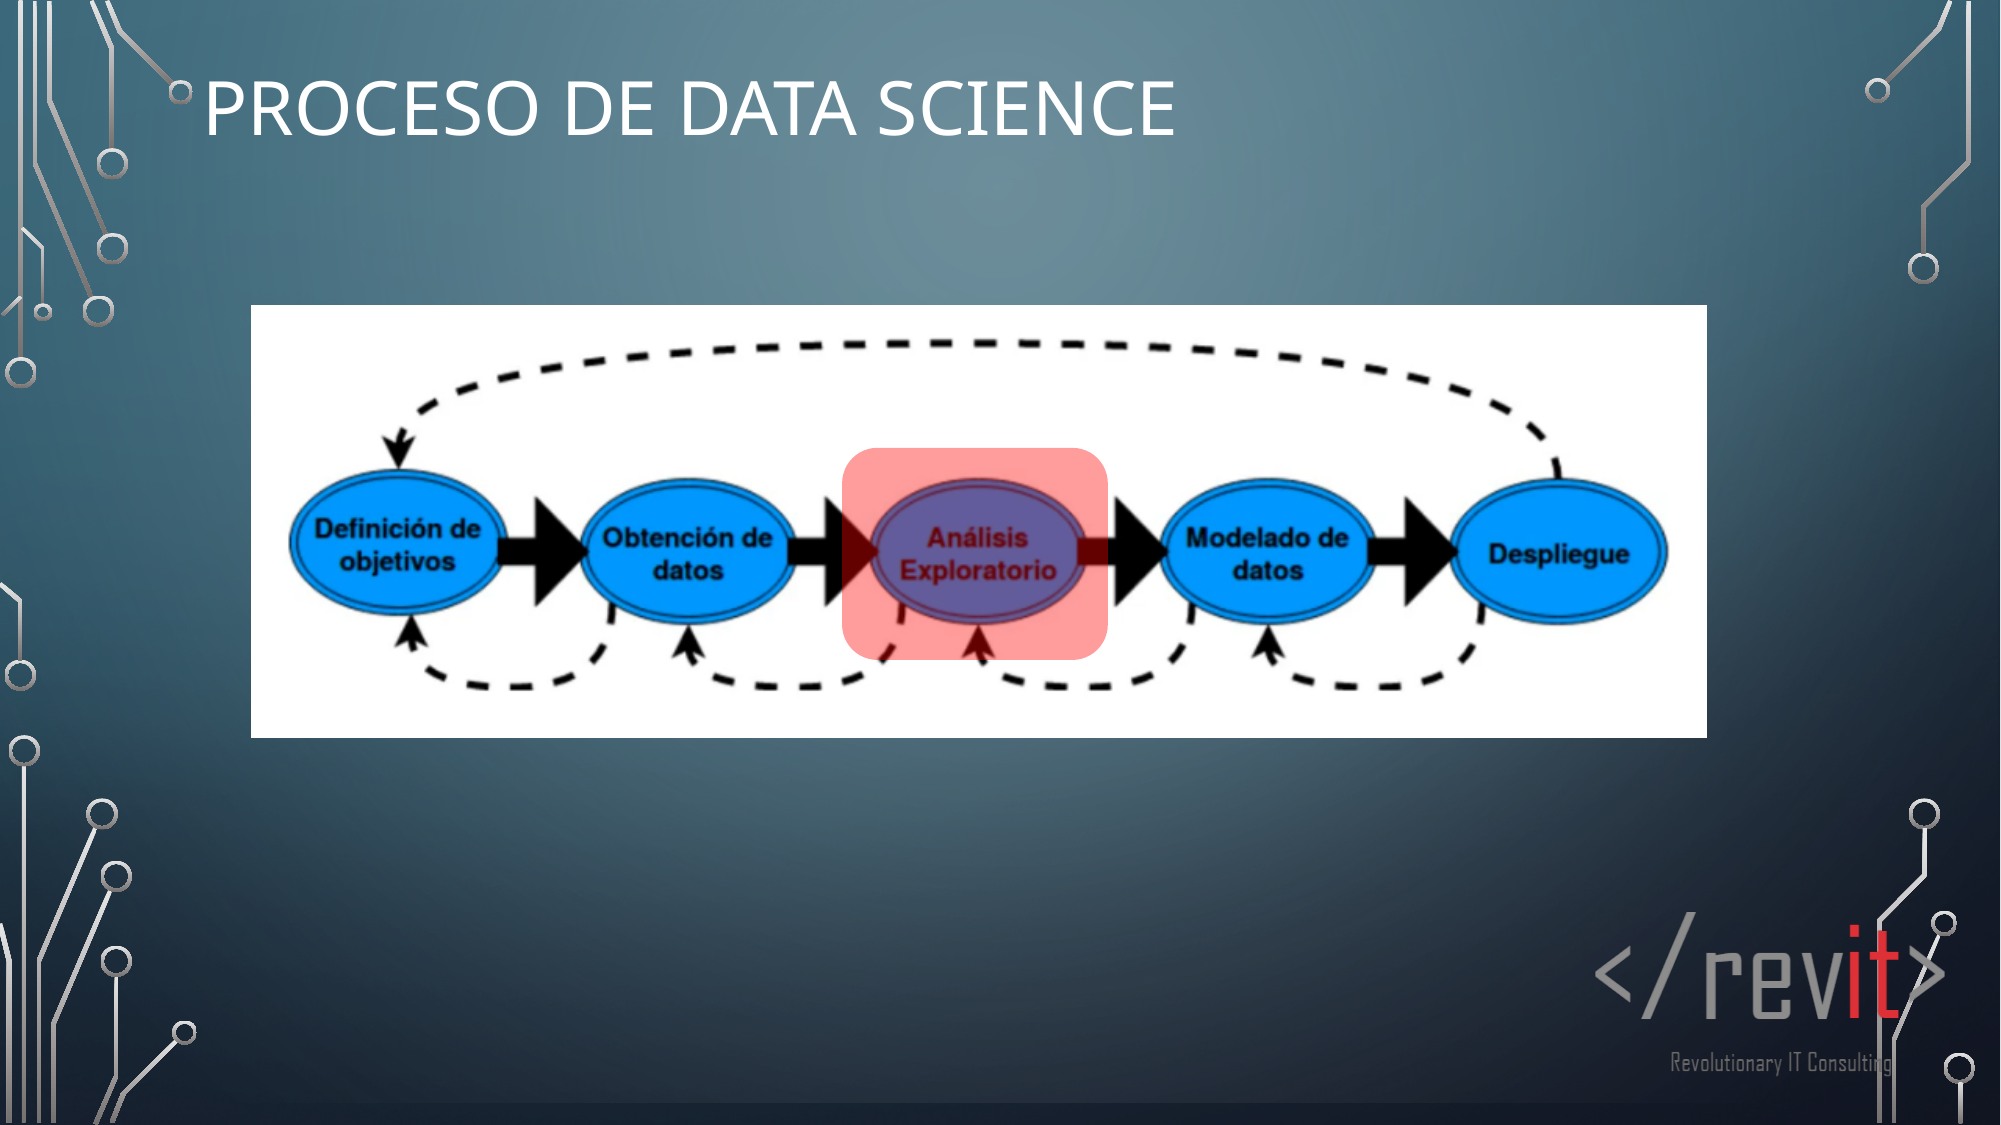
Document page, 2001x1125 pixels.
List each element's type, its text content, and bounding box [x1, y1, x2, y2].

picture [1574, 766, 1991, 1125]
title Proceso de data science [187, 44, 1813, 179]
picture [251, 304, 1707, 739]
